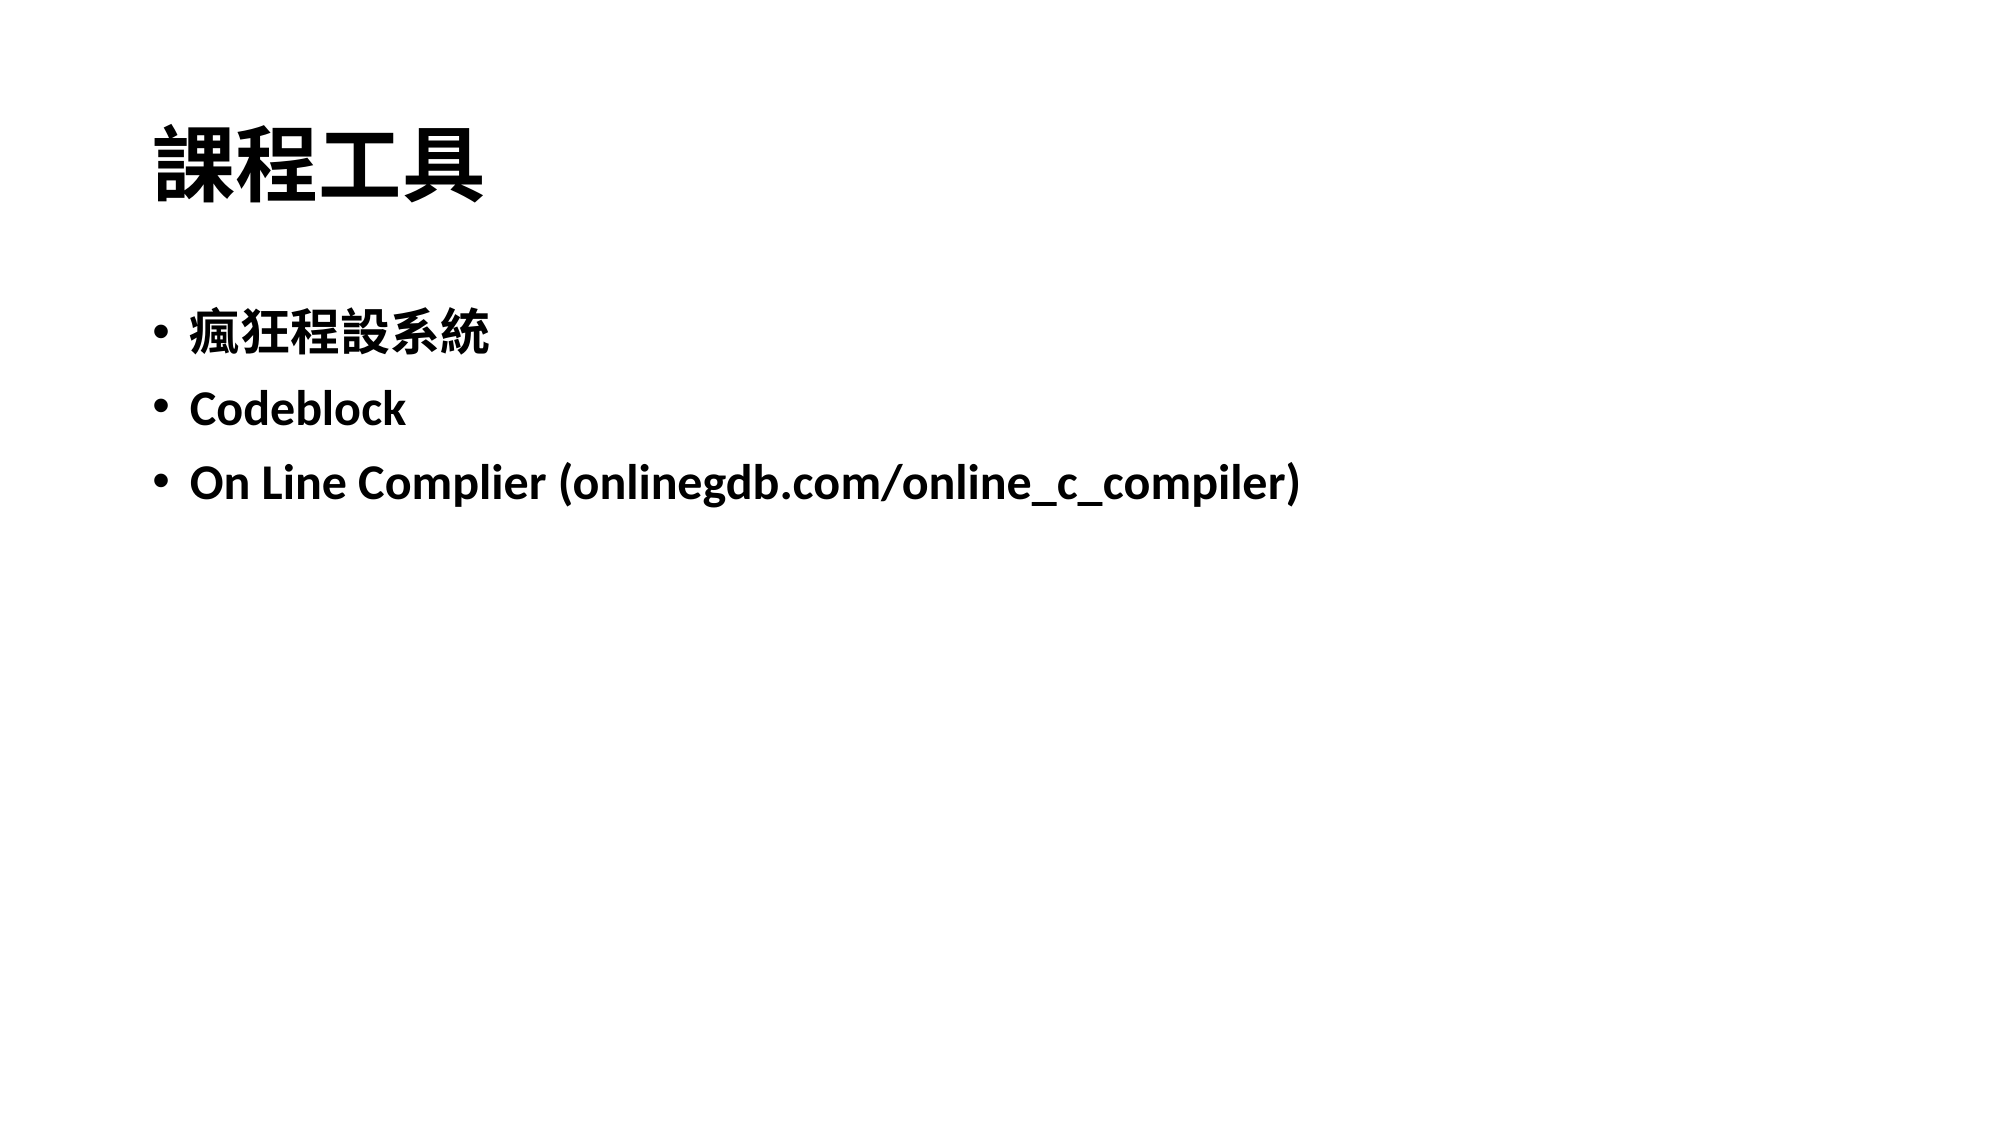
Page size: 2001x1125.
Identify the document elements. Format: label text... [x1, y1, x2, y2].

title 課程工具 [137, 59, 1863, 278]
list 瘋狂程設系統 Codeblock On Line Complier (onlinegdb.com/online_c_compiler) [137, 299, 1863, 1014]
